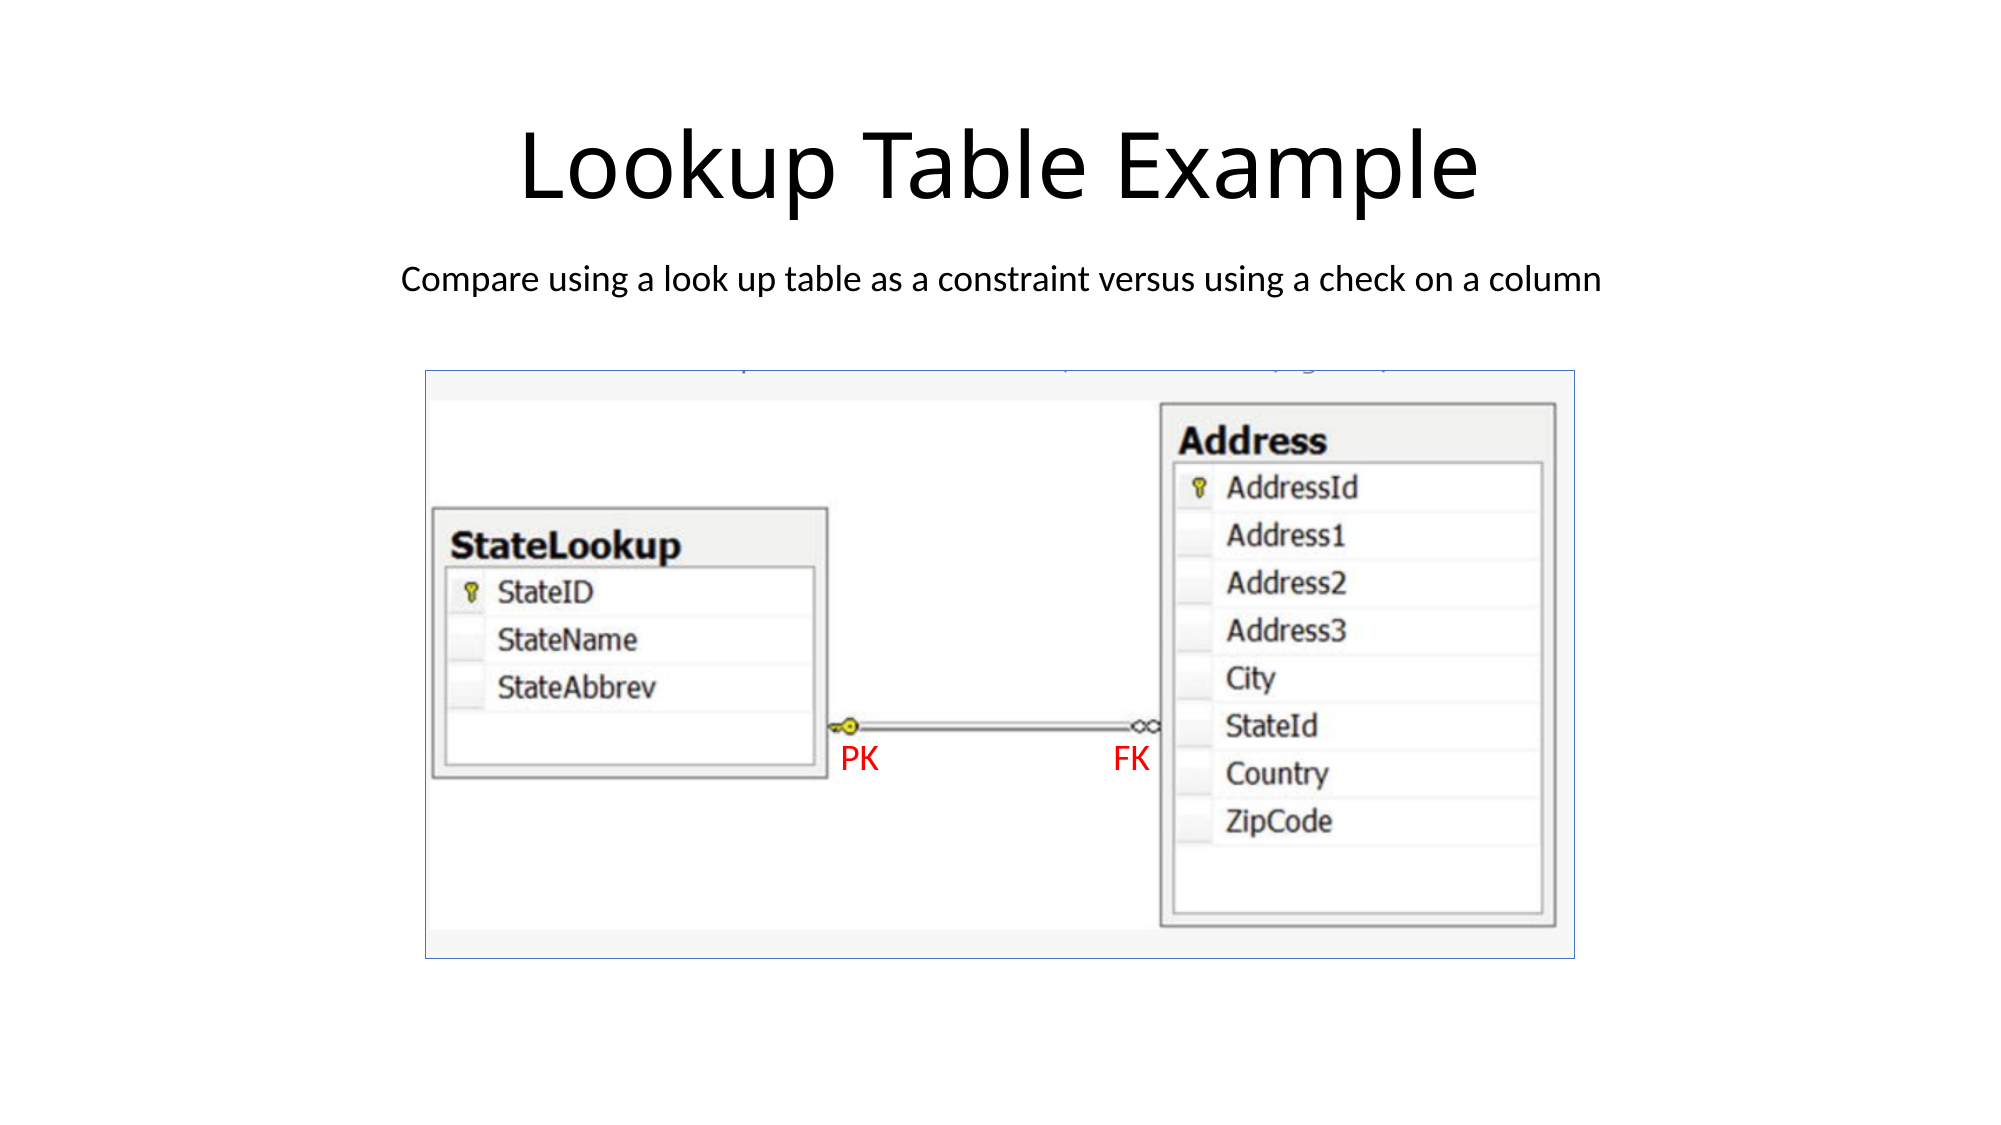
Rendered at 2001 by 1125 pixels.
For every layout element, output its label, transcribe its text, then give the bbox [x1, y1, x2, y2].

picture [425, 370, 1575, 960]
text_box Compare using a look up table as a constraint versus using a check on a column [386, 246, 1640, 307]
title Lookup Table Example [137, 59, 1863, 278]
